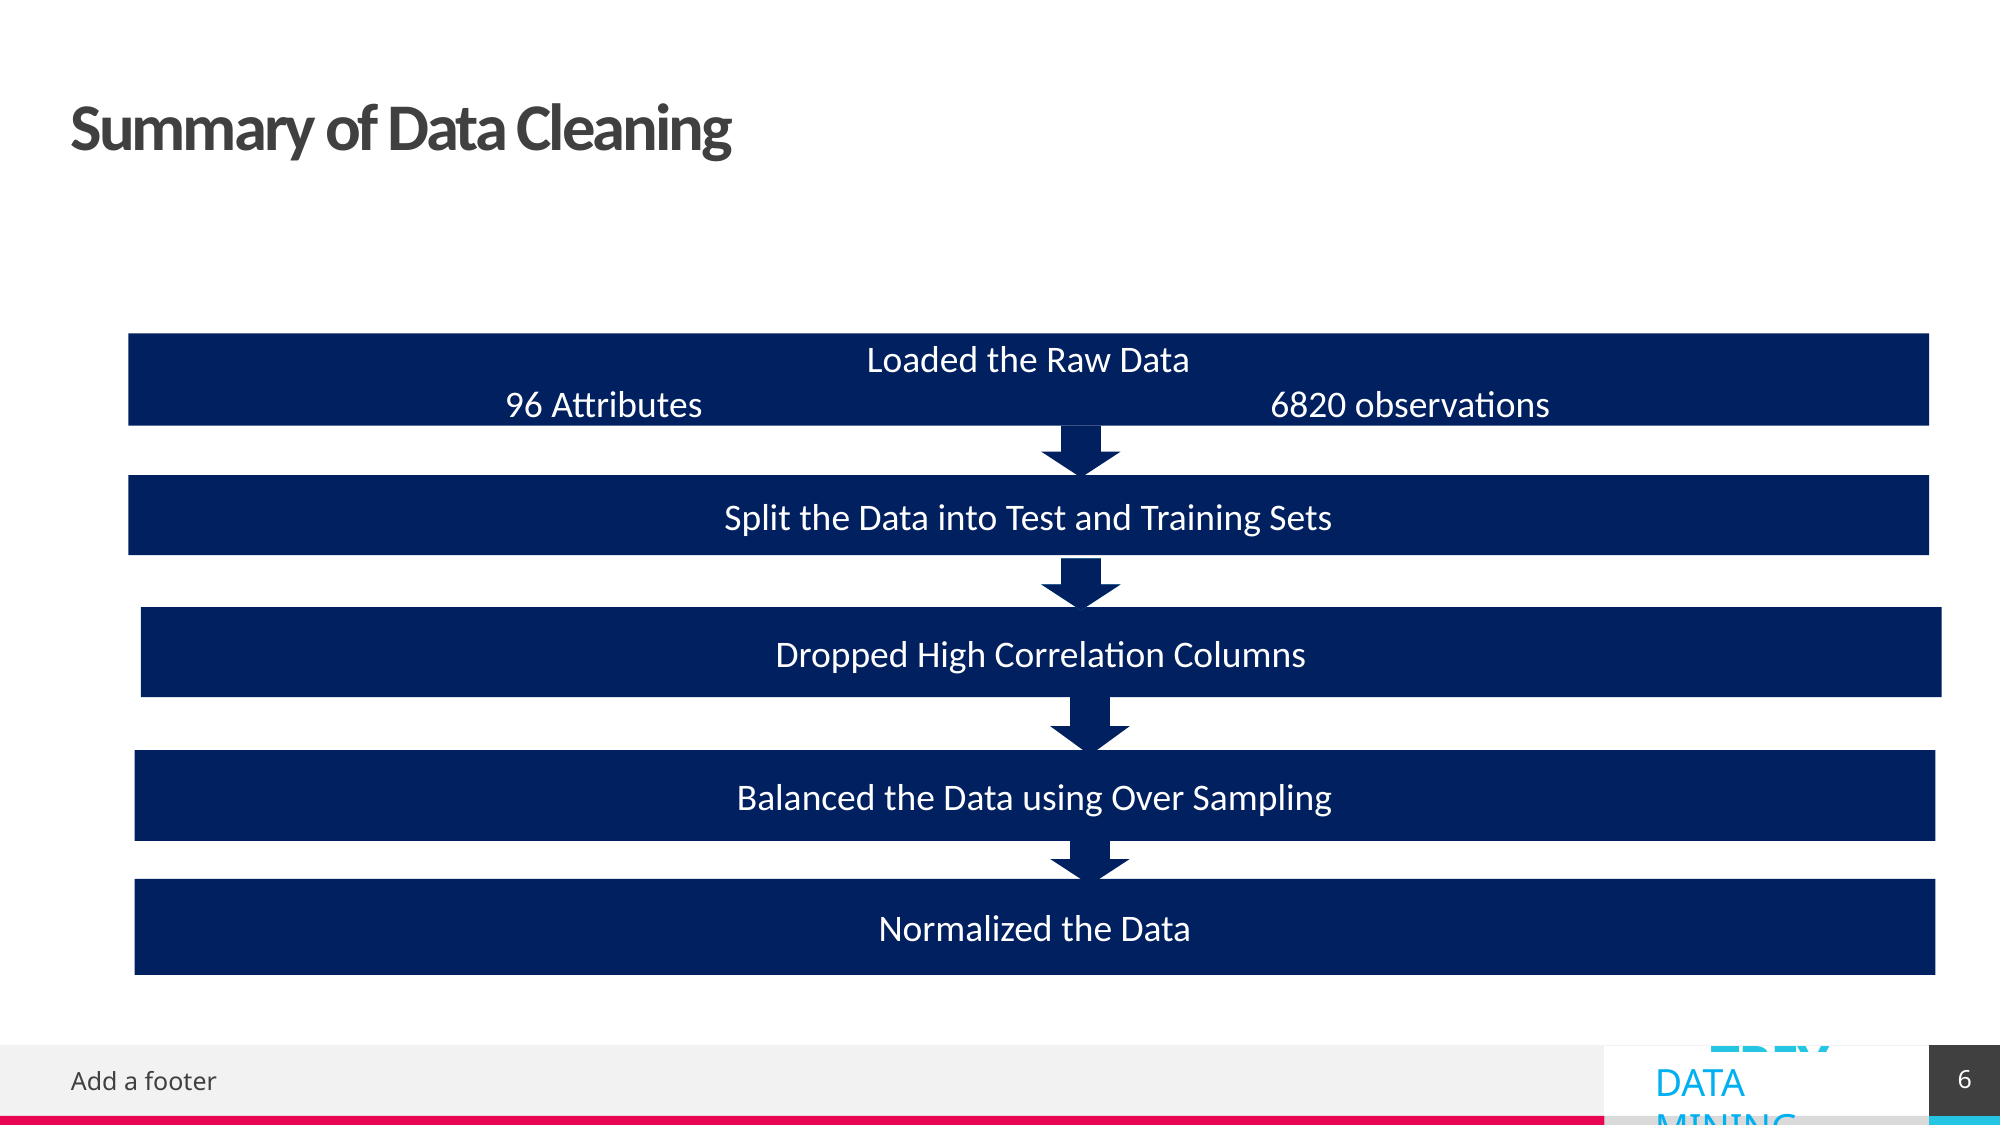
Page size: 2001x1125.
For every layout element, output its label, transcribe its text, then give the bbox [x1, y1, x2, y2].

text_box [1037, 557, 1125, 612]
picture [1690, 1076, 1696, 1084]
text_box [1046, 831, 1134, 887]
text_box [1037, 424, 1125, 479]
slide_number 6 [1929, 1045, 2000, 1116]
text_box Normalized the Data [133, 878, 1936, 976]
text_box Loaded the Raw Data 96 Attributes 6820 observations [127, 332, 1930, 427]
picture [1690, 1052, 1881, 1111]
title Summary of Data Cleaning [70, 70, 1930, 187]
text_box Split the Data into Test and Training Sets [127, 474, 1930, 556]
text_box [1047, 696, 1133, 757]
text_box Dropped High Correlation Columns [140, 606, 1943, 698]
text_box Balanced the Data using Over Sampling [133, 749, 1936, 842]
text_box DATA MINING [1640, 1051, 1904, 1125]
footer Add a footer [70, 1056, 1000, 1105]
